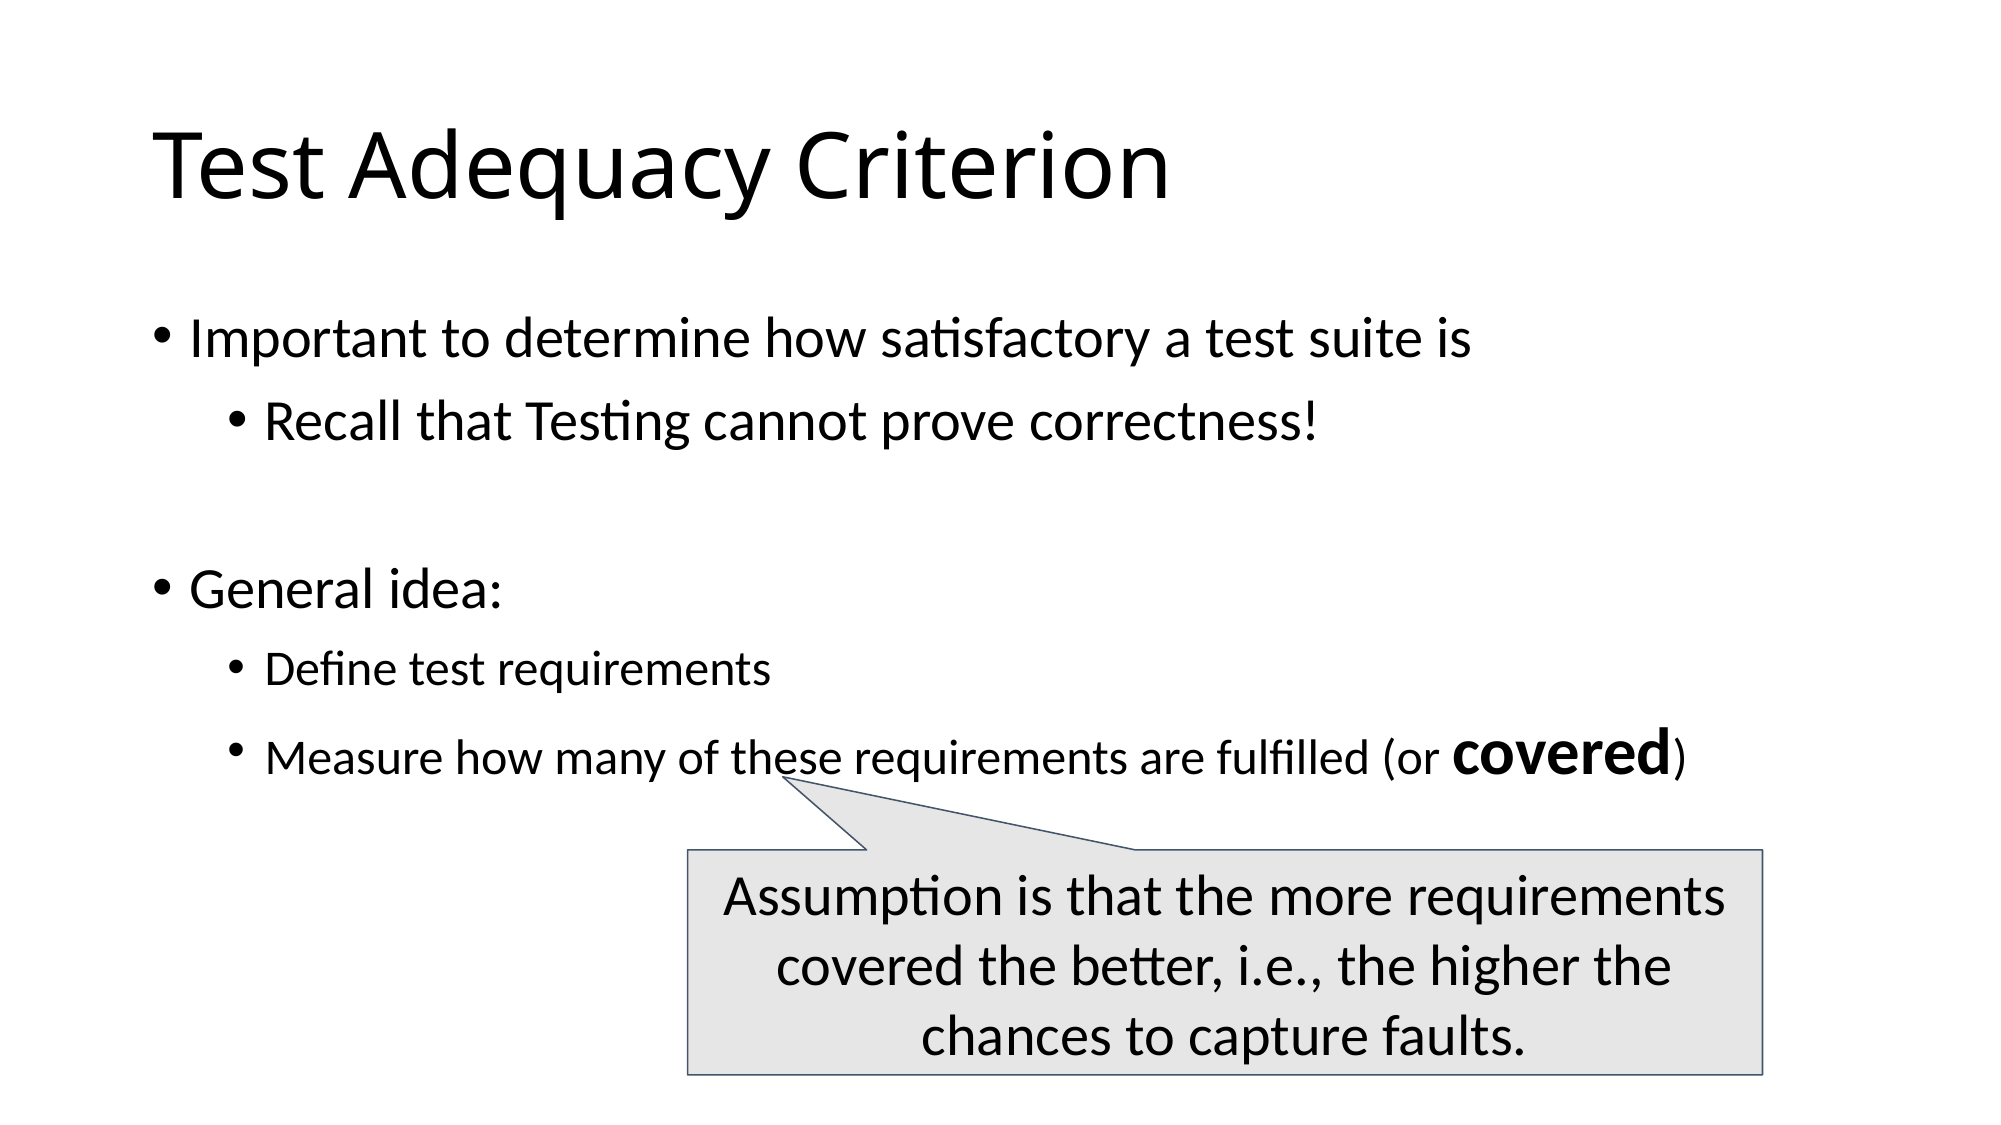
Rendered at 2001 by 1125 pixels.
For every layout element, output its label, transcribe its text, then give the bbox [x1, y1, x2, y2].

text_box Important to determine how satisfactory a test suite is Recall that Testing cannot prove correctness! General idea: Define test requirements Measure how many of these requirements are fulfilled (or covered) [137, 299, 1977, 1014]
text_box Test Adequacy Criterion [137, 59, 1863, 278]
text_box Assumption is that the more requirements covered the better, i.e., the higher the chances to capture faults. [687, 776, 1763, 1075]
